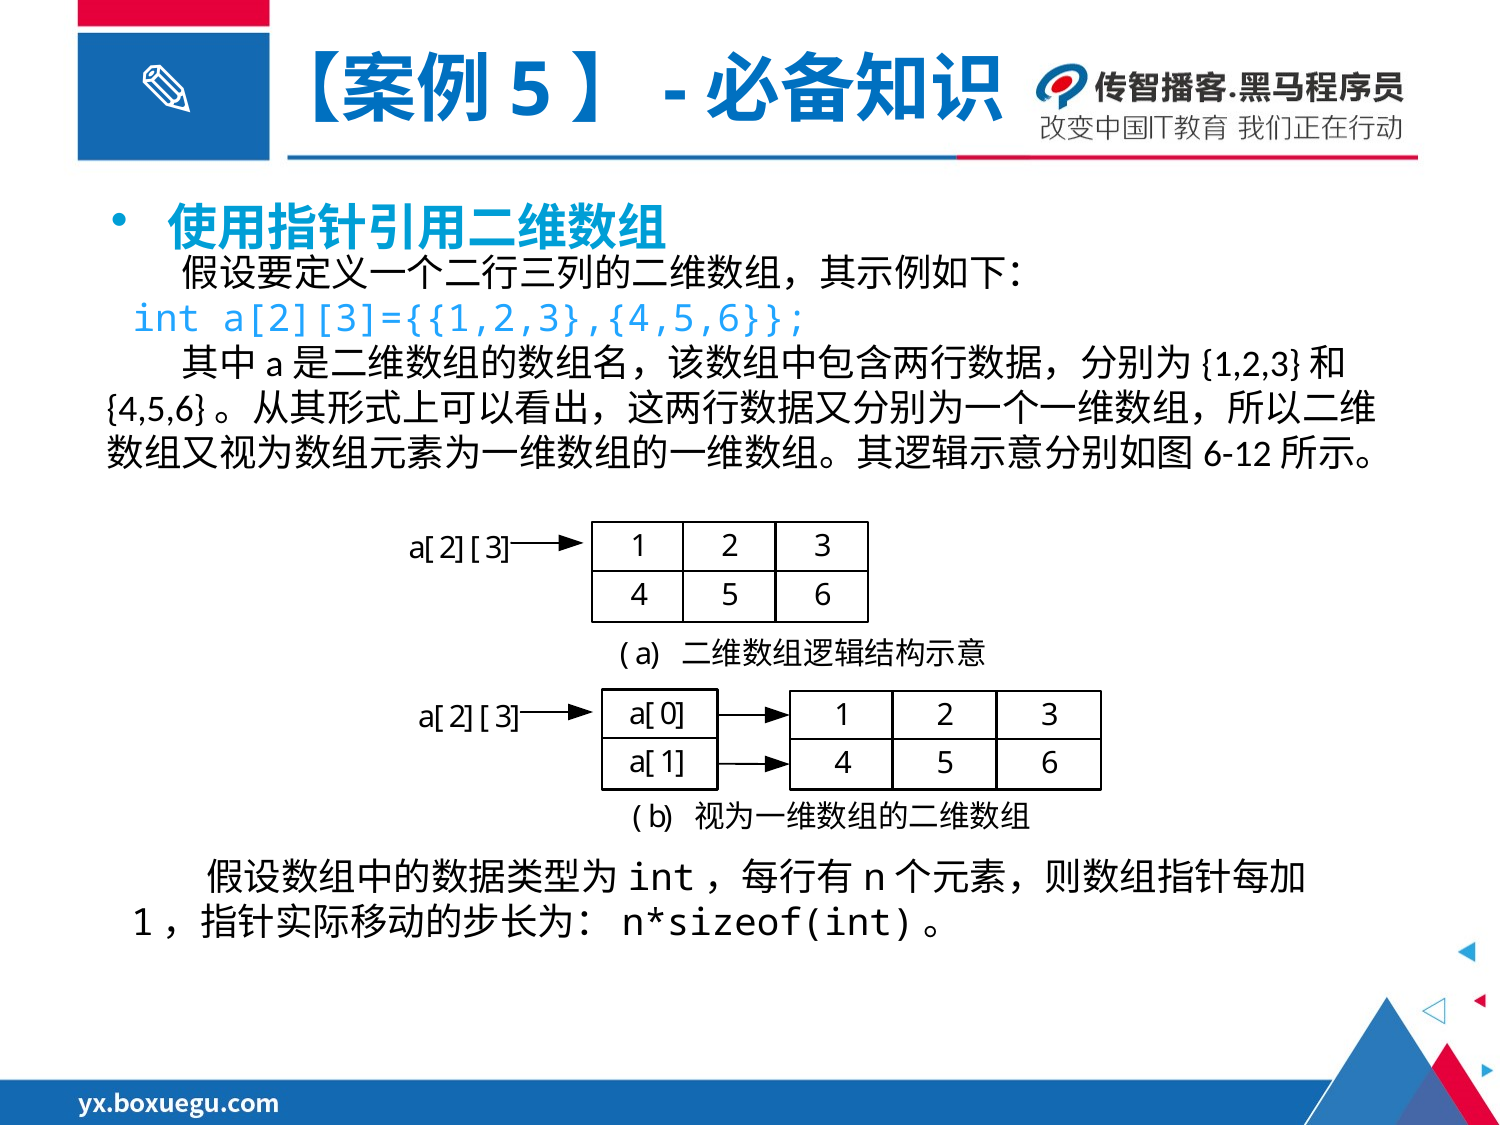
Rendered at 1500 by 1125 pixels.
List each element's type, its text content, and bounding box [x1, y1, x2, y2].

text_box int a[2][3]={{1,2,3},{4,5,6}}; [117, 286, 823, 347]
text_box 假设数组中的数据类型为int，每行有n个元素，则数组指针每加1，指针实际移动的步长为：n*sizeof(int)。 [116, 845, 1357, 951]
text_box 假设要定义一个二行三列的二维数组，其示例如下： 其中a是二维数组的数组名，该数组中包含两行数据，分别为{1,2,3}和{4,5,6}。从其形式上可以看出，这两行数据又分别为一个一维数组，所以二维数组又视为数组元素为一维数组的一维数组。其逻辑示意分别如图6-12所示。 [91, 242, 1415, 482]
text_box 使用指针引用二维数组 [96, 157, 683, 242]
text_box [389, 513, 1104, 846]
picture [0, 1, 1500, 1125]
text_box 【案例5】-必备知识 [251, 22, 1097, 148]
